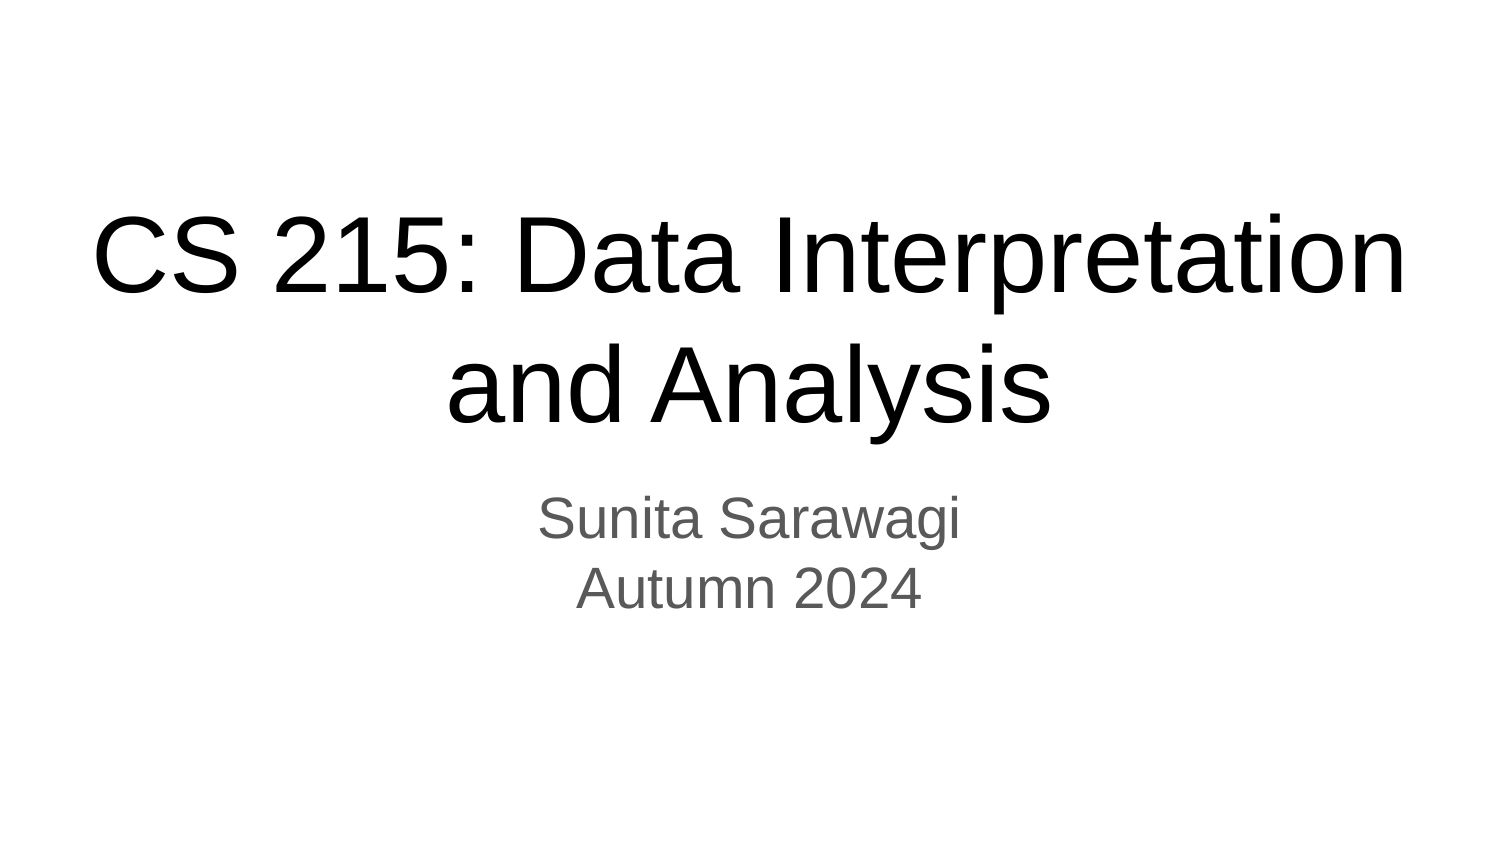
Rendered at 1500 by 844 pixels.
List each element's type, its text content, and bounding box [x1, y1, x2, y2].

subtitle Sunita Sarawagi Autumn 2024 [51, 464, 1449, 595]
title CS 215: Data Interpretation and Analysis [51, 122, 1449, 459]
